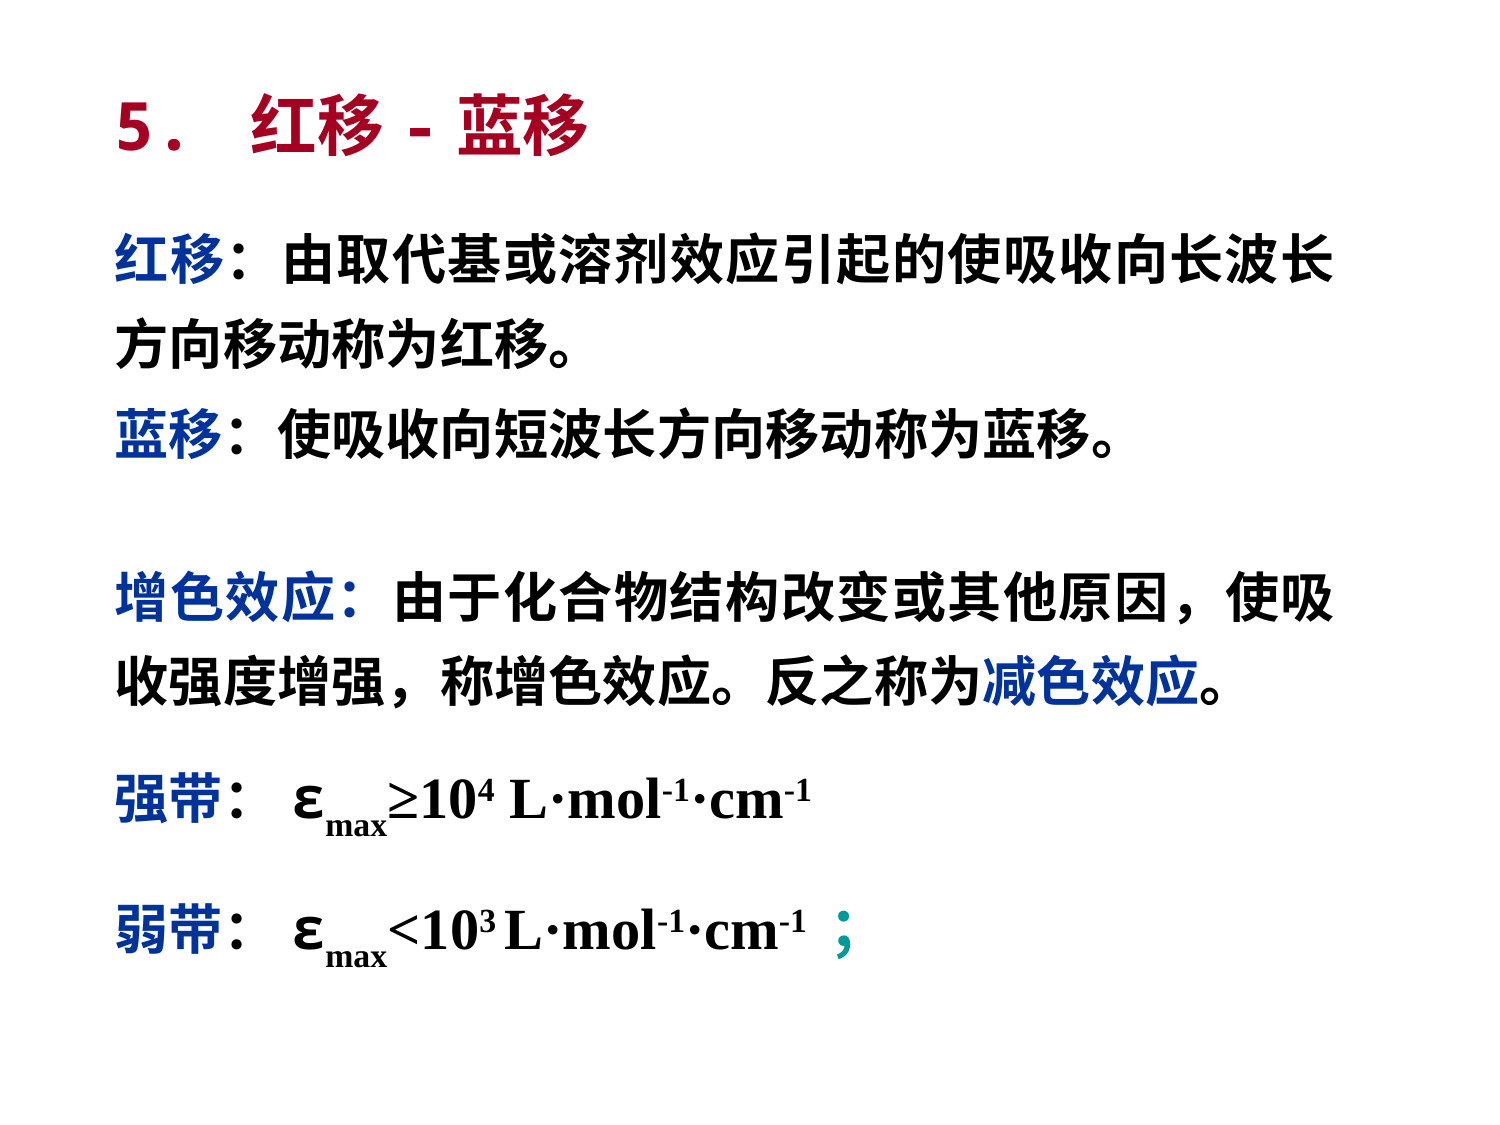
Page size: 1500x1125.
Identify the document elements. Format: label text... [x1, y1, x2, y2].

text_box 增色效应：由于化合物结构改变或其他原因，使吸收强度增强，称增色效应。反之称为减色效应。 强带：εmax≥104 L·mol-1·cm-1 弱带：εmax<103 L·mol-1·cm-1 ； [99, 536, 1350, 982]
title 5. 红移-蓝移 [99, 73, 1375, 174]
text_box 红移：由取代基或溶剂效应引起的使吸收向长波长方向移动称为红移。 蓝移：使吸收向短波长方向移动称为蓝移。 [99, 198, 1350, 474]
